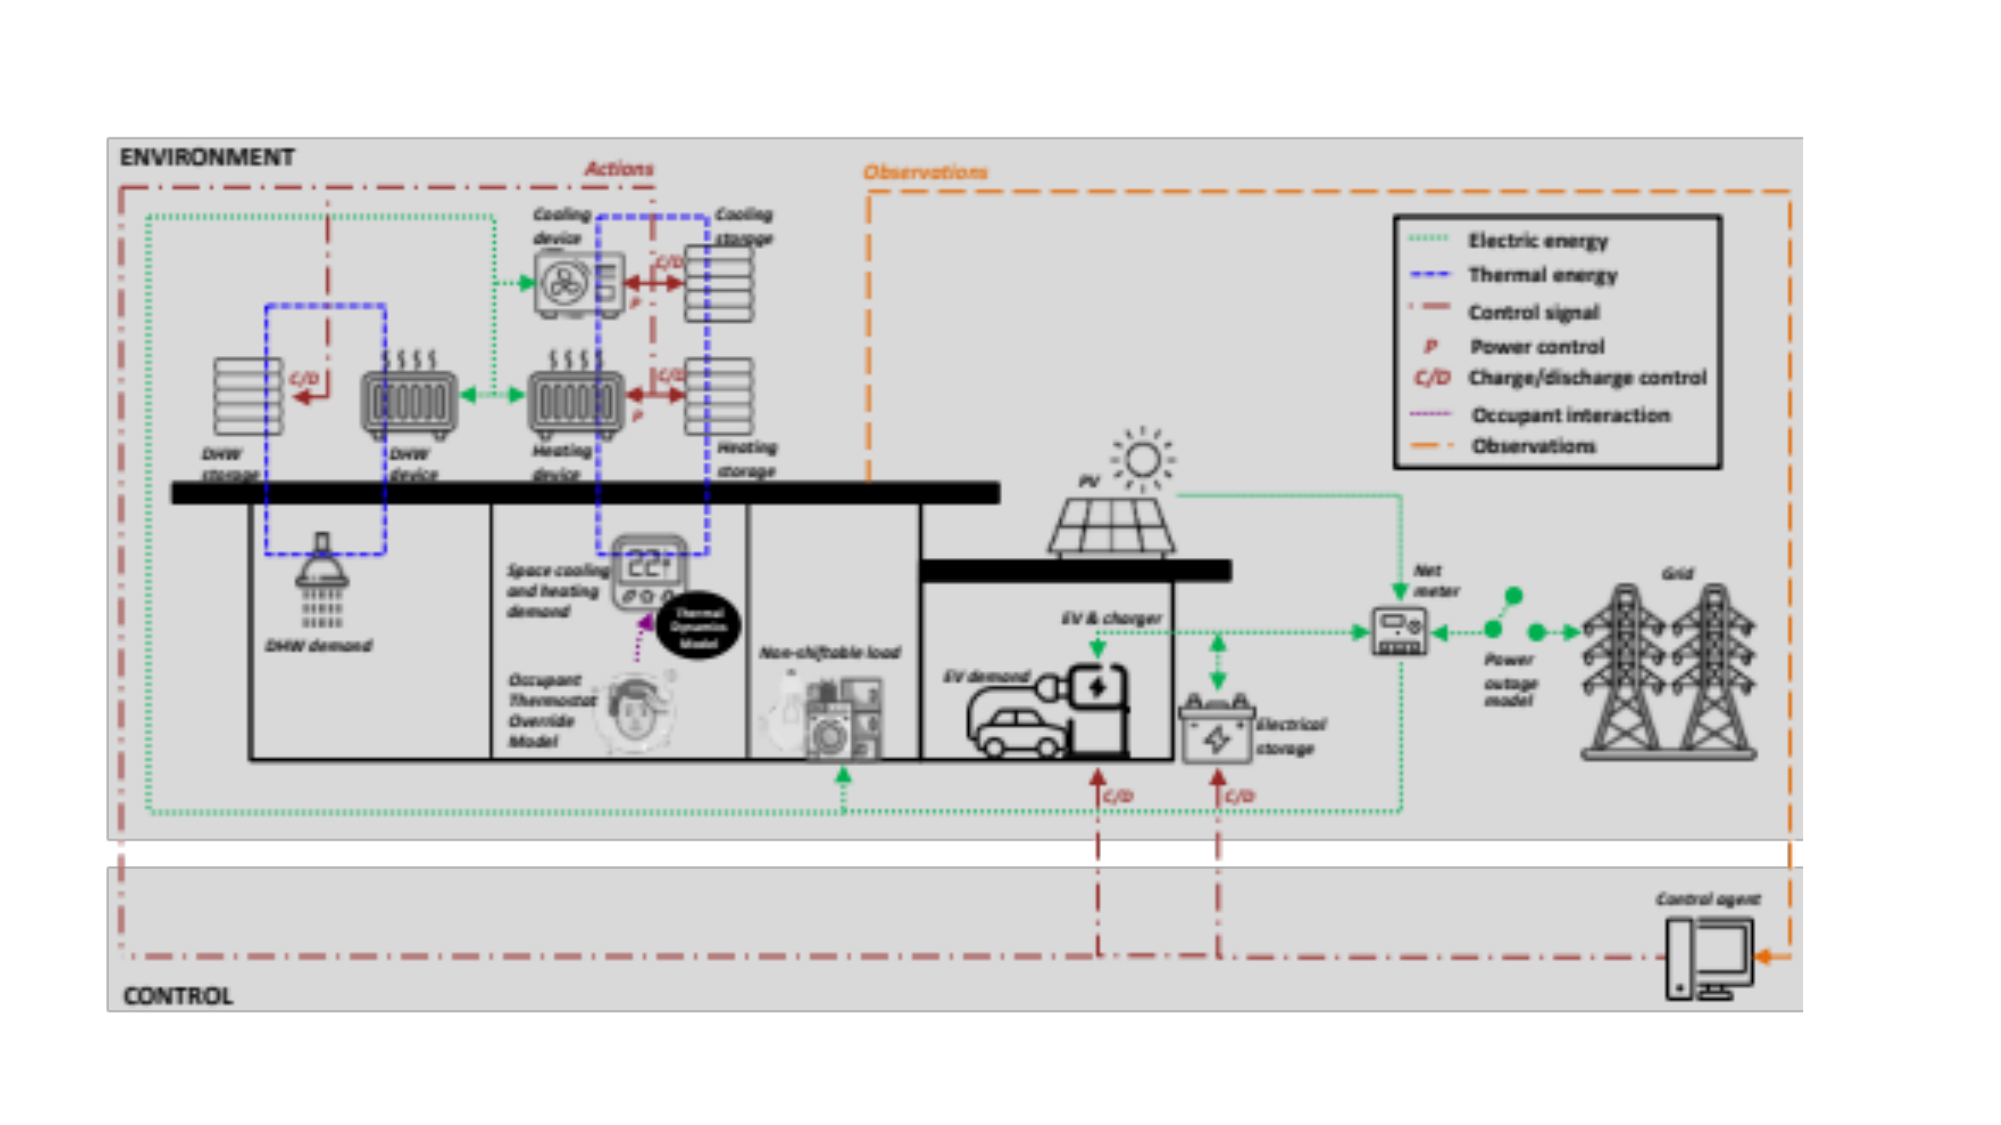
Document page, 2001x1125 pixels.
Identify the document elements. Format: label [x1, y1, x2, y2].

picture [102, 129, 1804, 1026]
